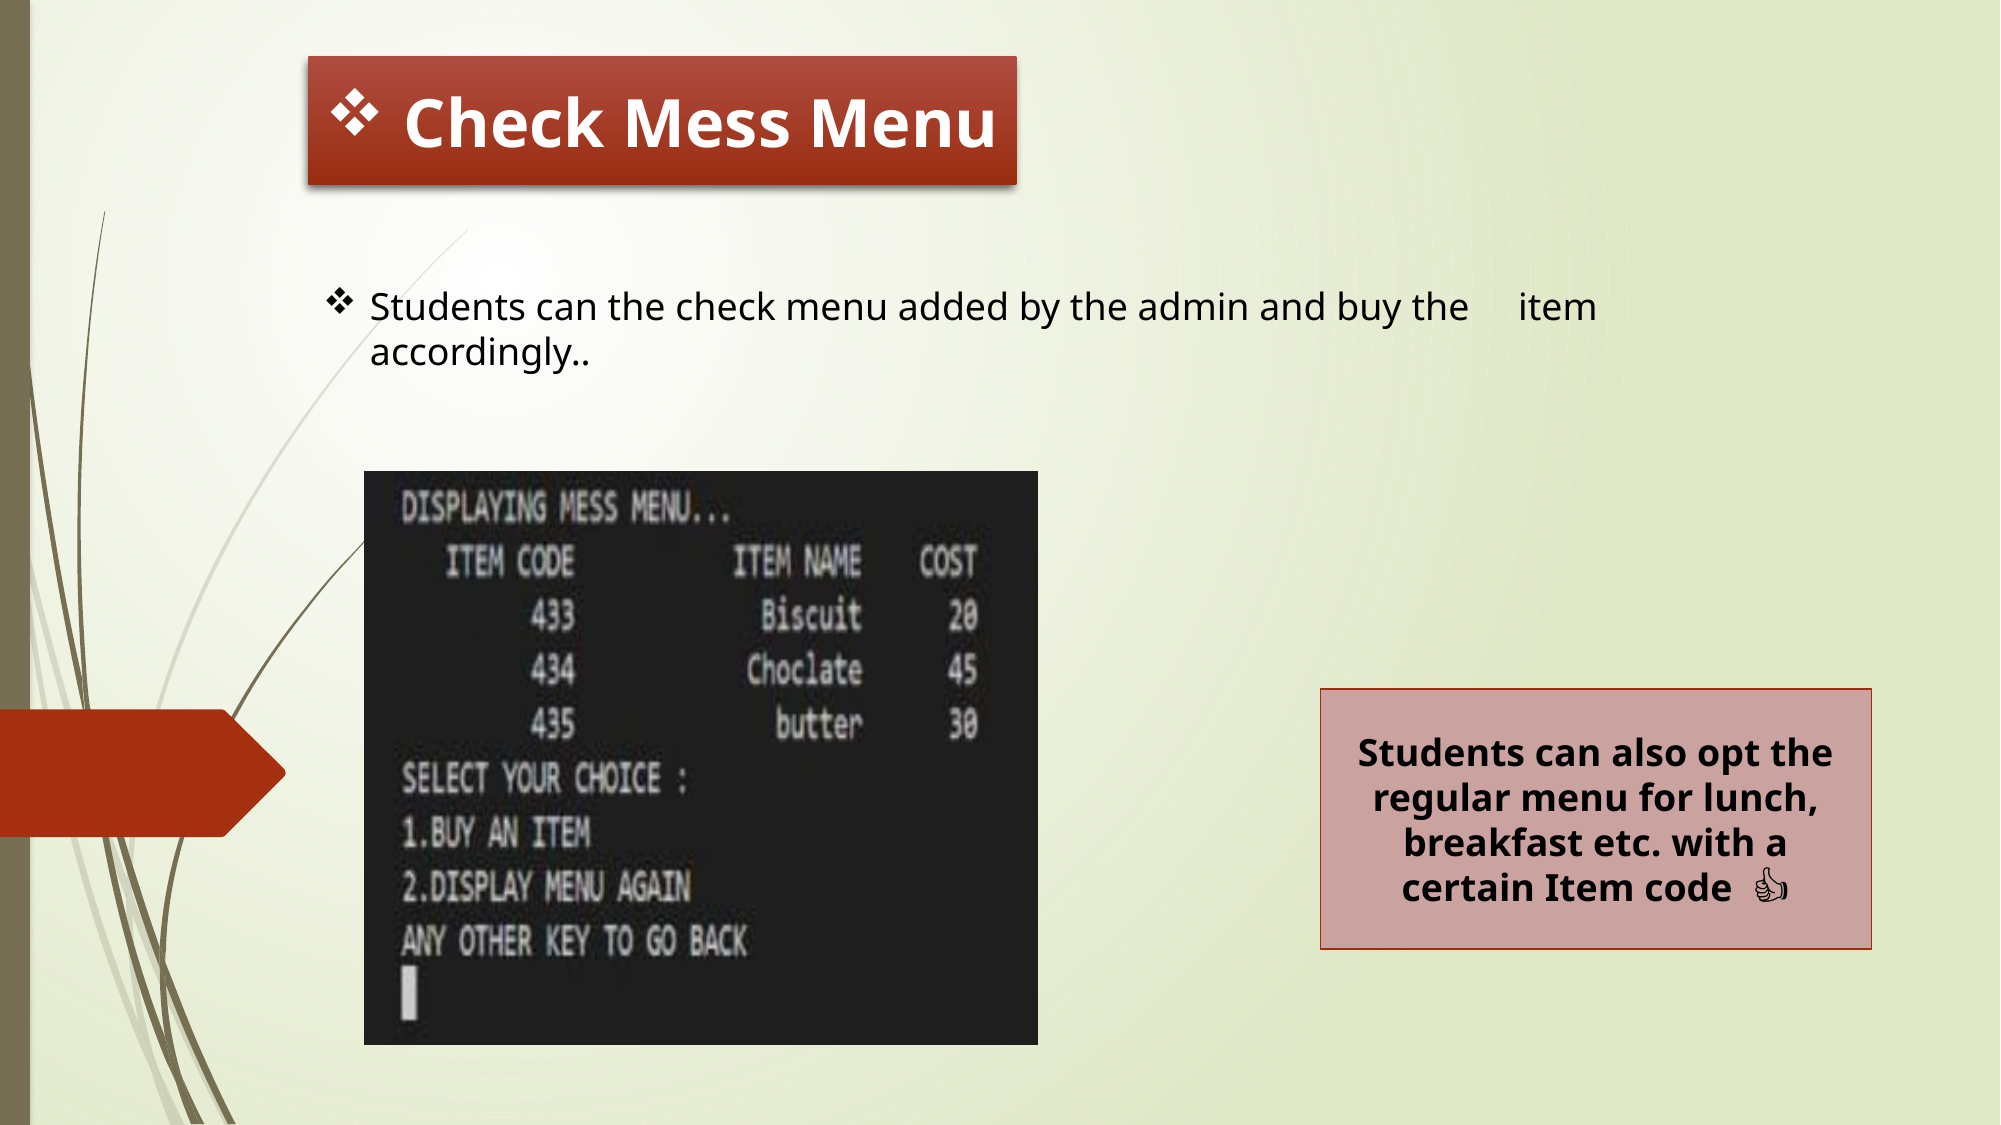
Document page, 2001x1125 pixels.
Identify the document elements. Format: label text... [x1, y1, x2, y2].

text_box Students can also opt the regular menu for lunch, breakfast etc. with a certain Item code 🙂👍 [1320, 688, 1872, 950]
text_box Students can the check menu added by the admin and buy the item accordingly.. [308, 275, 1649, 381]
picture [363, 471, 1038, 1045]
text_box Check Mess Menu [308, 56, 1017, 185]
